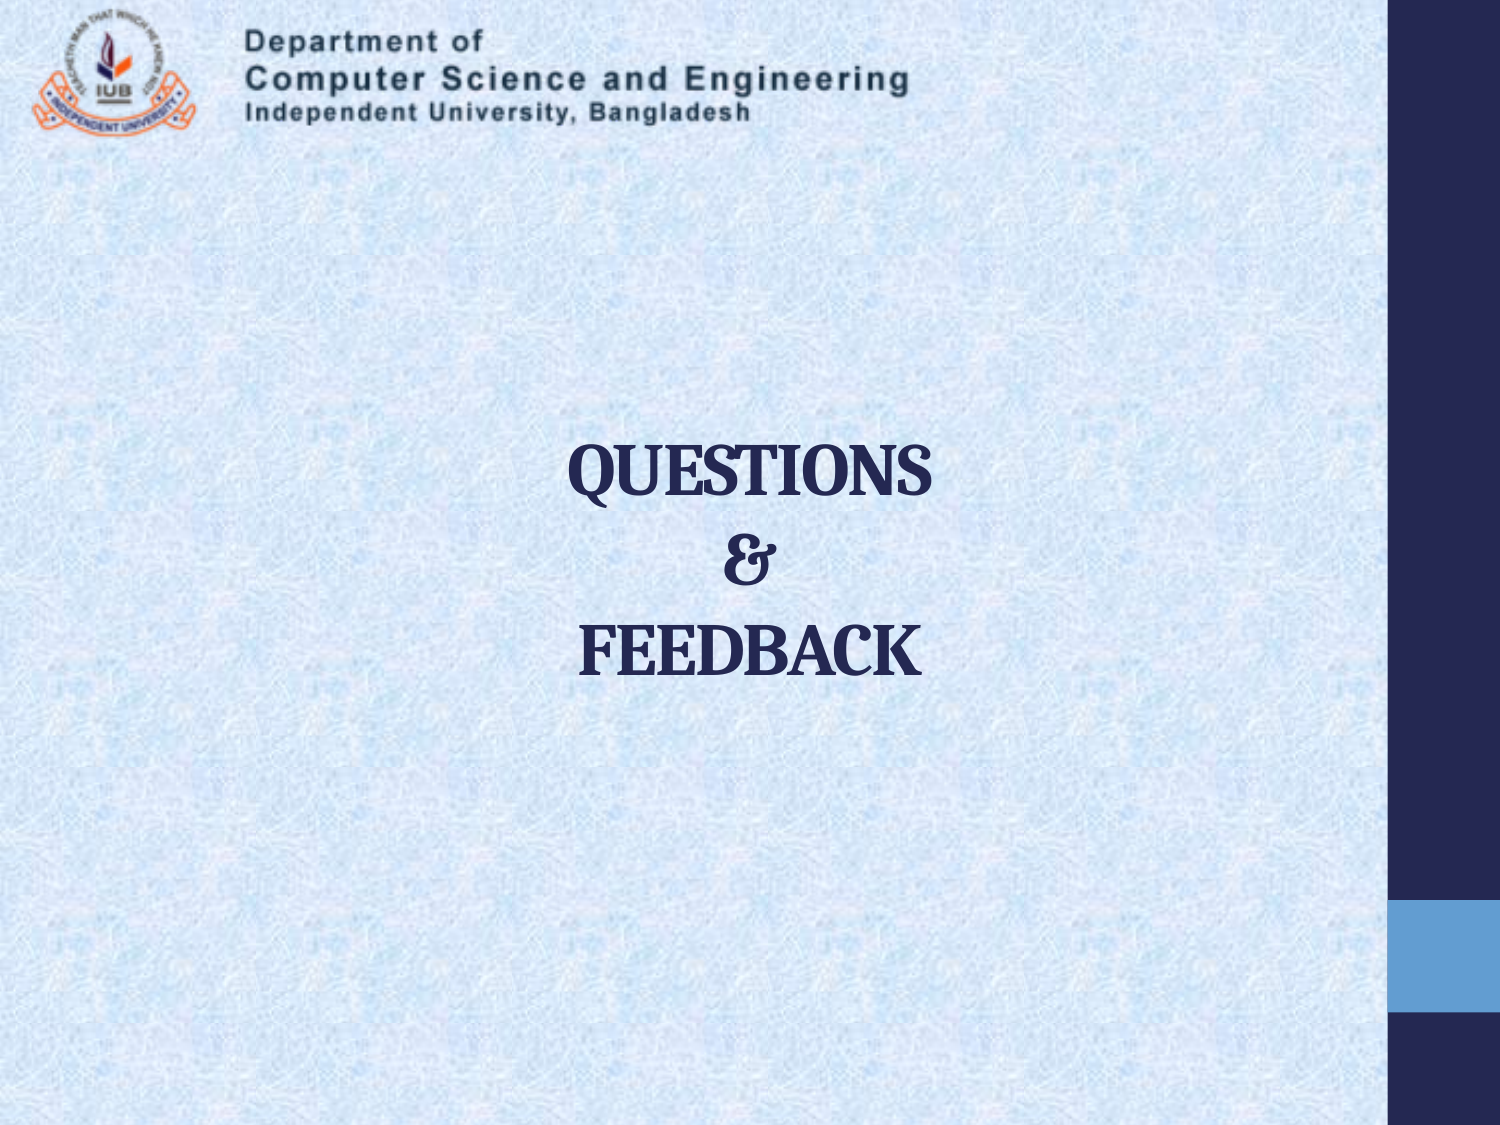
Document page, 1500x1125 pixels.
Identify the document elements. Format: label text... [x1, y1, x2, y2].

title QUESTIONS & FEEDBACK [240, 427, 1260, 698]
picture [0, 0, 1387, 1125]
